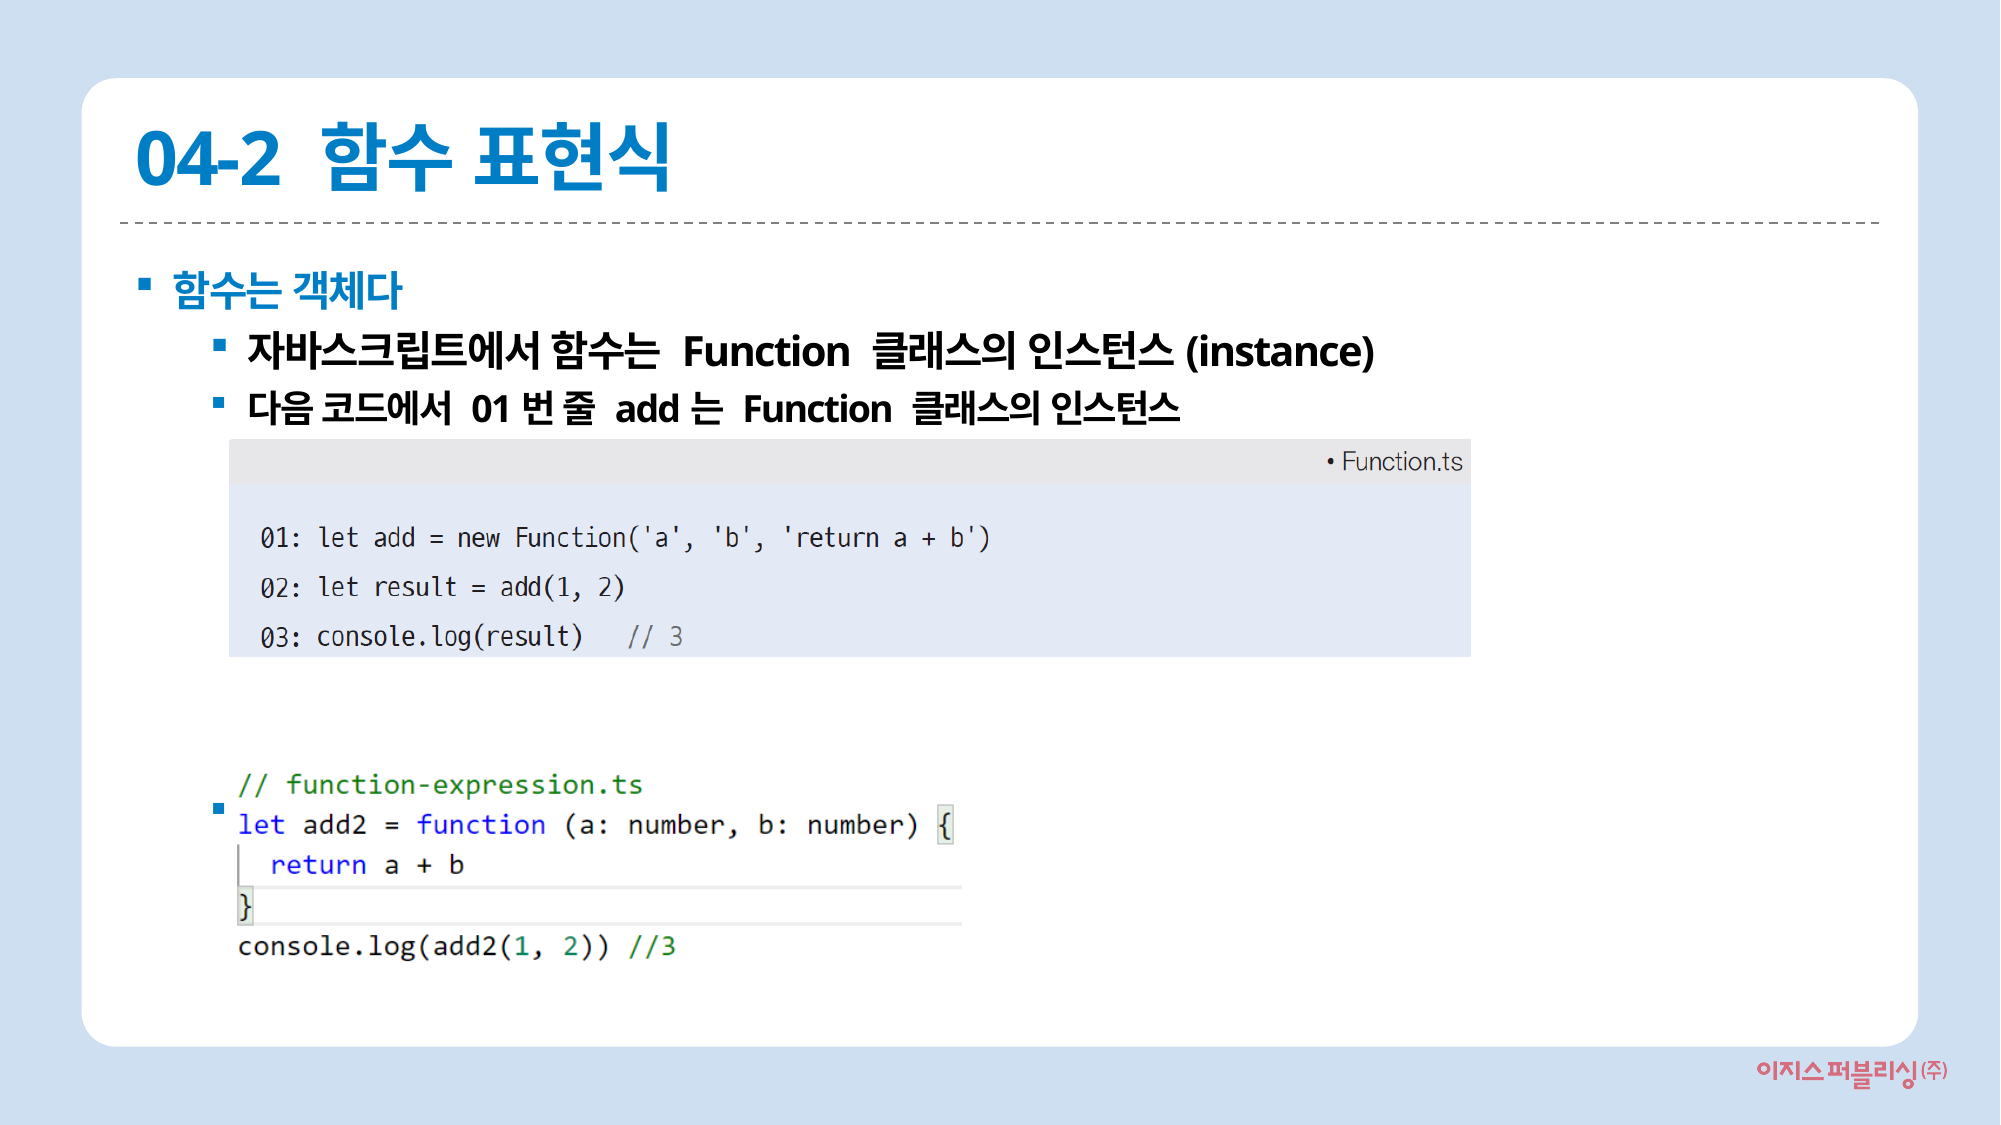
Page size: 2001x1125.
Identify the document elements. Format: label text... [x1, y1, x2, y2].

picture [228, 768, 962, 968]
title 04-2 함수 표현식 [120, 109, 1880, 209]
list 함수는 객체다 자바스크립트에서 함수는 Function 클래스의 인스턴스(instance) 다음 코드에서 01번 줄 add는 Function 클래스의 인스턴스 다음 코드는 앞 코드를 좀 더 간결하게 구현한 것 [120, 257, 1865, 1009]
picture [229, 439, 1471, 657]
